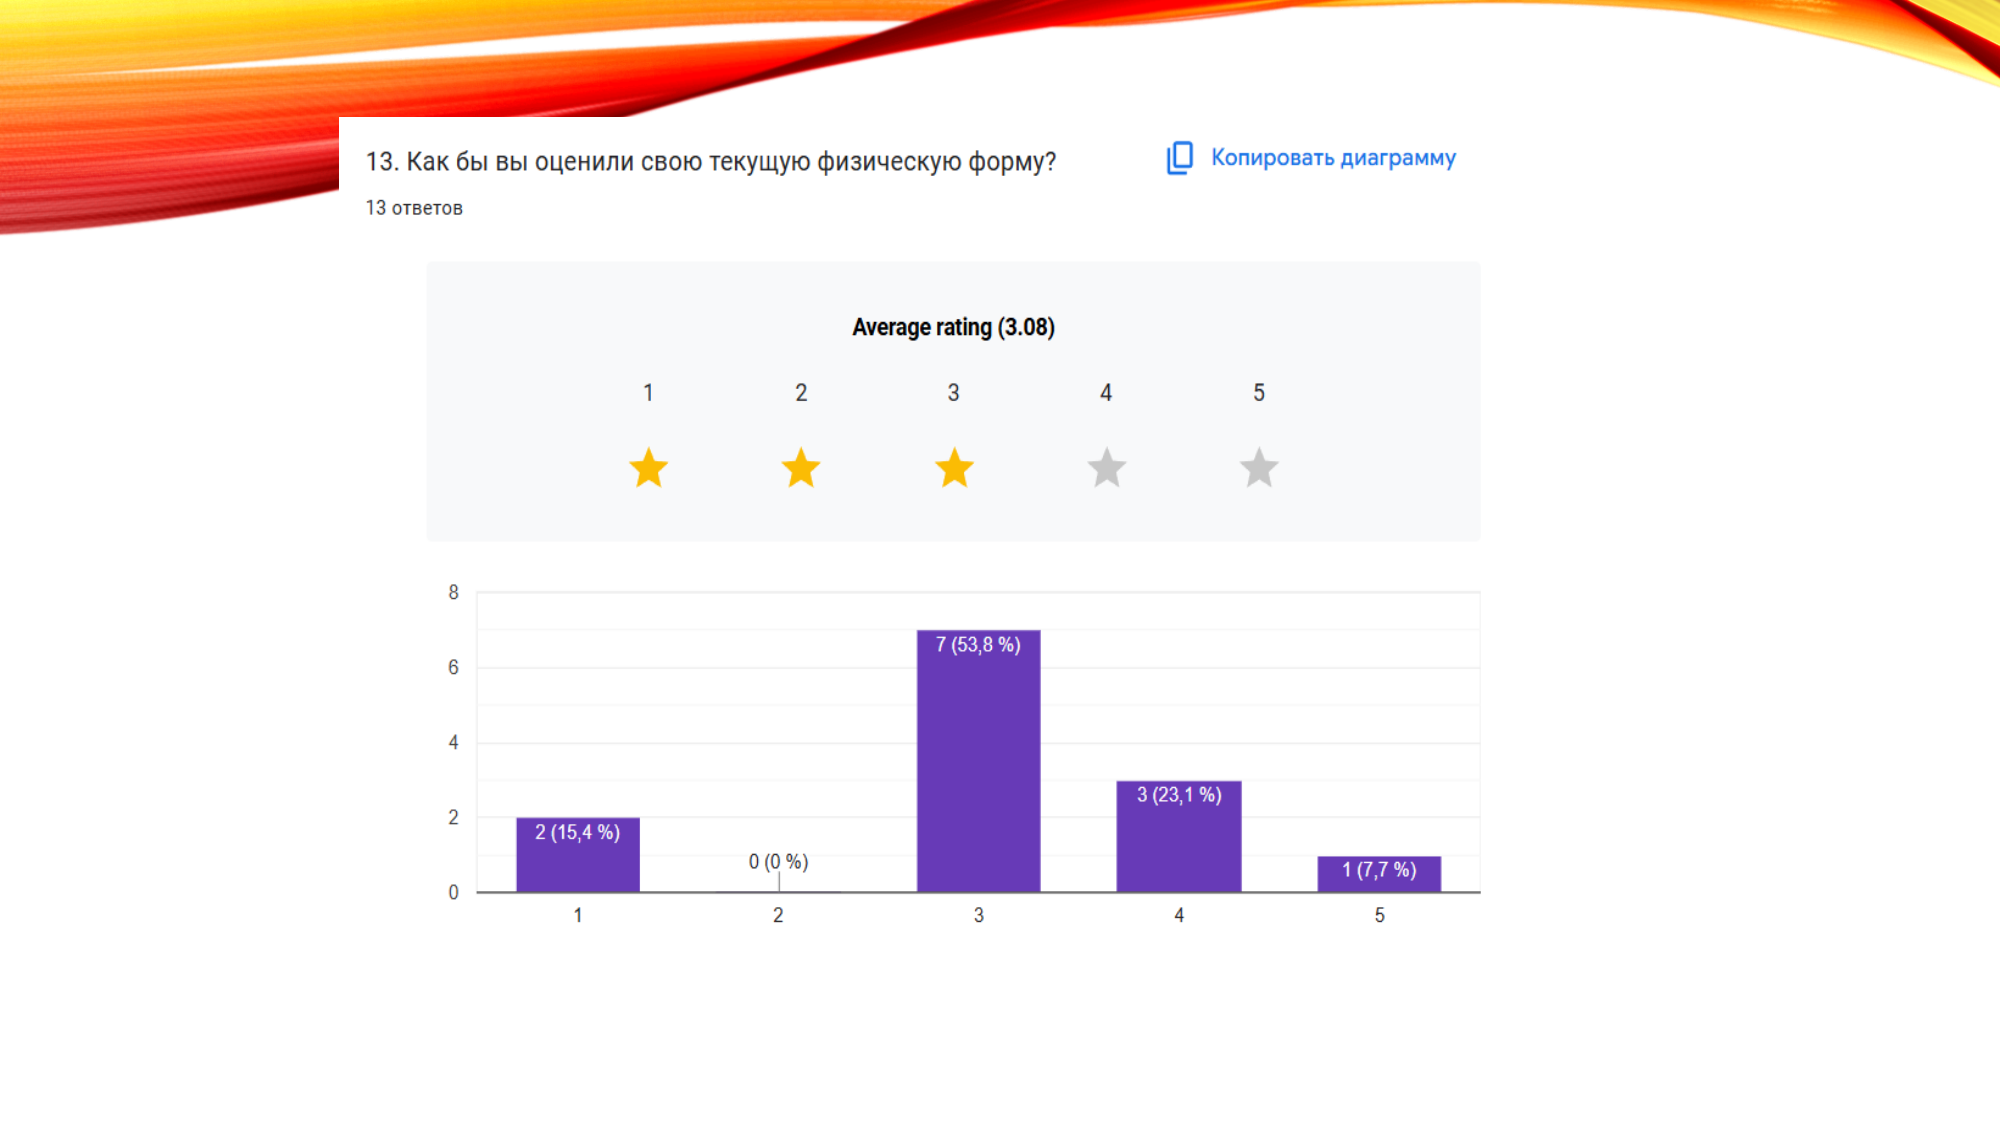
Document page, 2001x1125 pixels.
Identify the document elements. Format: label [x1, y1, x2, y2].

list [339, 117, 1487, 1008]
picture [0, 0, 2000, 237]
